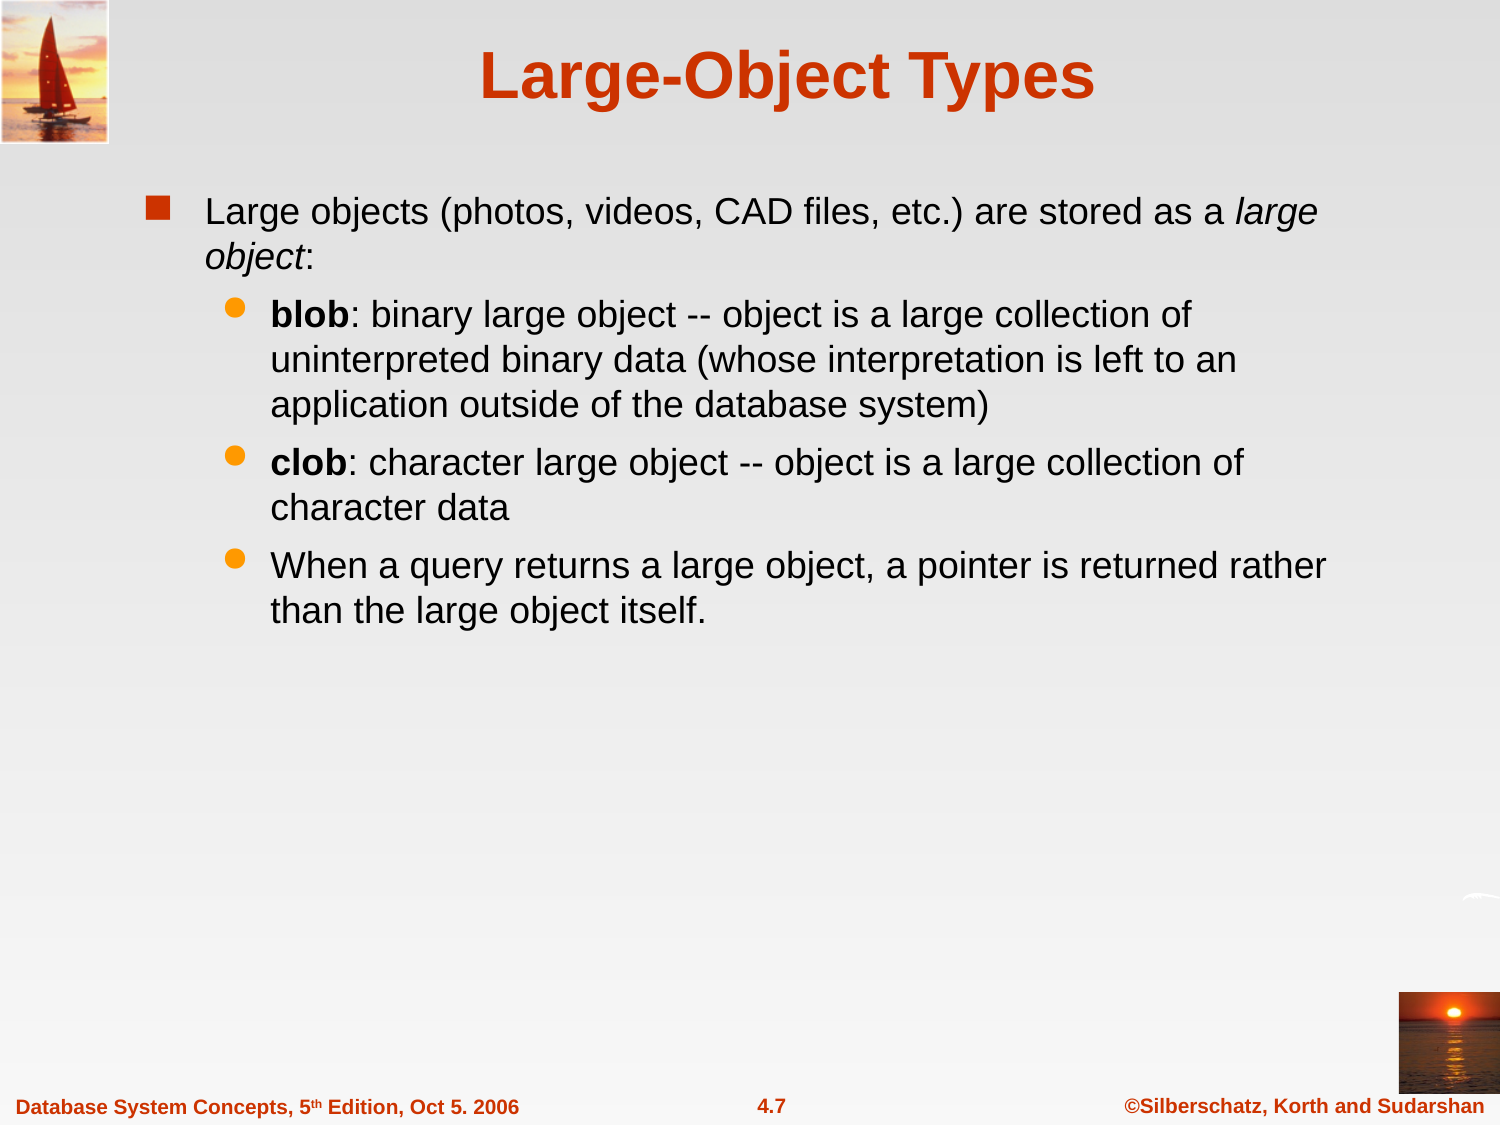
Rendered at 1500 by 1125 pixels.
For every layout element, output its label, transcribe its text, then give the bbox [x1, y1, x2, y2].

picture [1398, 992, 1500, 1094]
title Large-Object Types [125, 18, 1452, 120]
picture [0, 0, 109, 144]
list Large objects (photos, videos, CAD files, etc.) are stored as a large object: blob: binary large object -- object is a large collection of uninterpreted binary data (whose interpretation is left to an application outside of the database system) clob: character large object -- object is a large collection of character data When a query returns a large object, a pointer is returned rather than the large object itself. [133, 179, 1391, 985]
